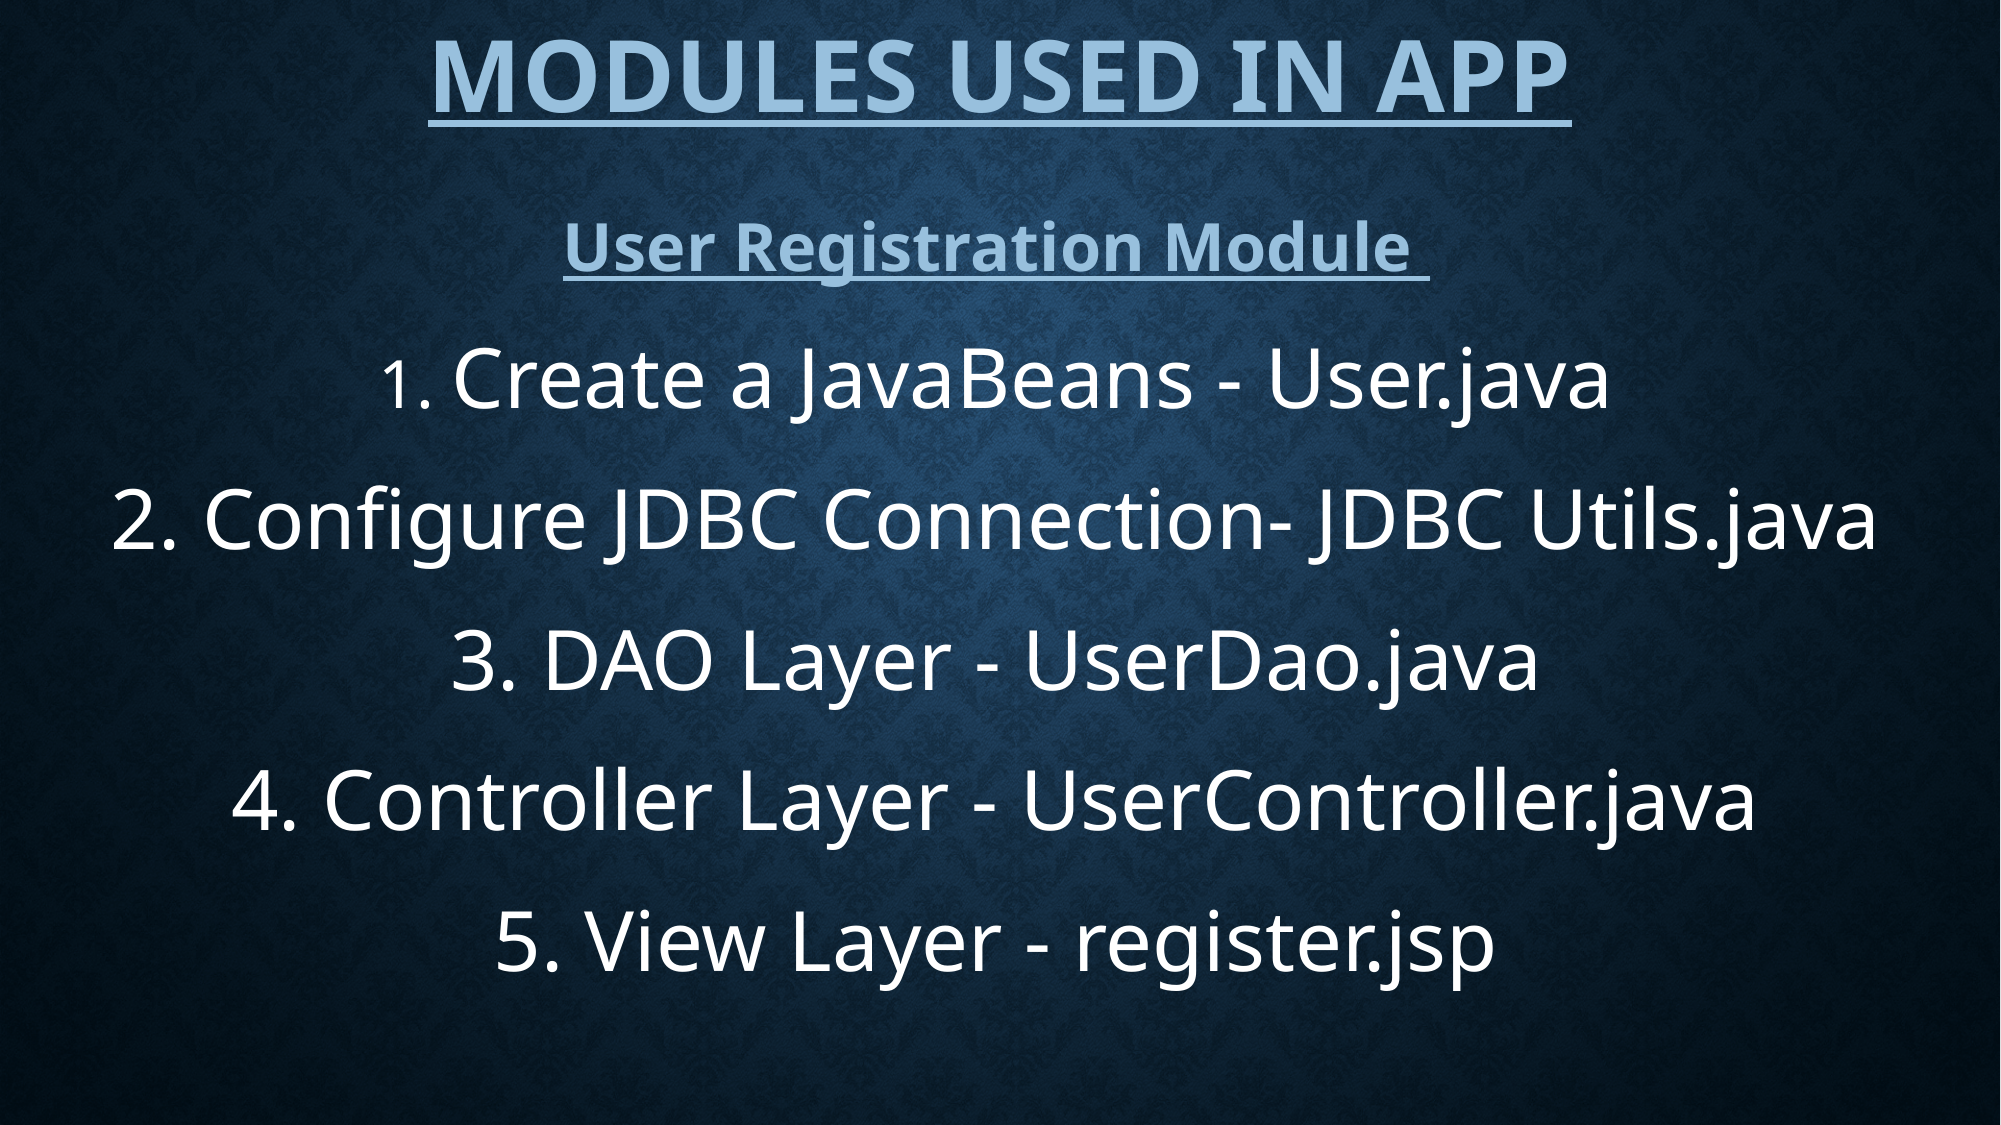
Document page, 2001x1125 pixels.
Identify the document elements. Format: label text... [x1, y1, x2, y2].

title Modules used in app [261, 13, 1739, 142]
subtitle User Registration Module 1. Create a JavaBeans - User.java 2. Configure JDBC Connection- JDBC Utils.java 3. DAO Layer - UserDao.java 4. Controller Layer - UserController.java 5. View Layer - register.jsp [64, 180, 1928, 1095]
